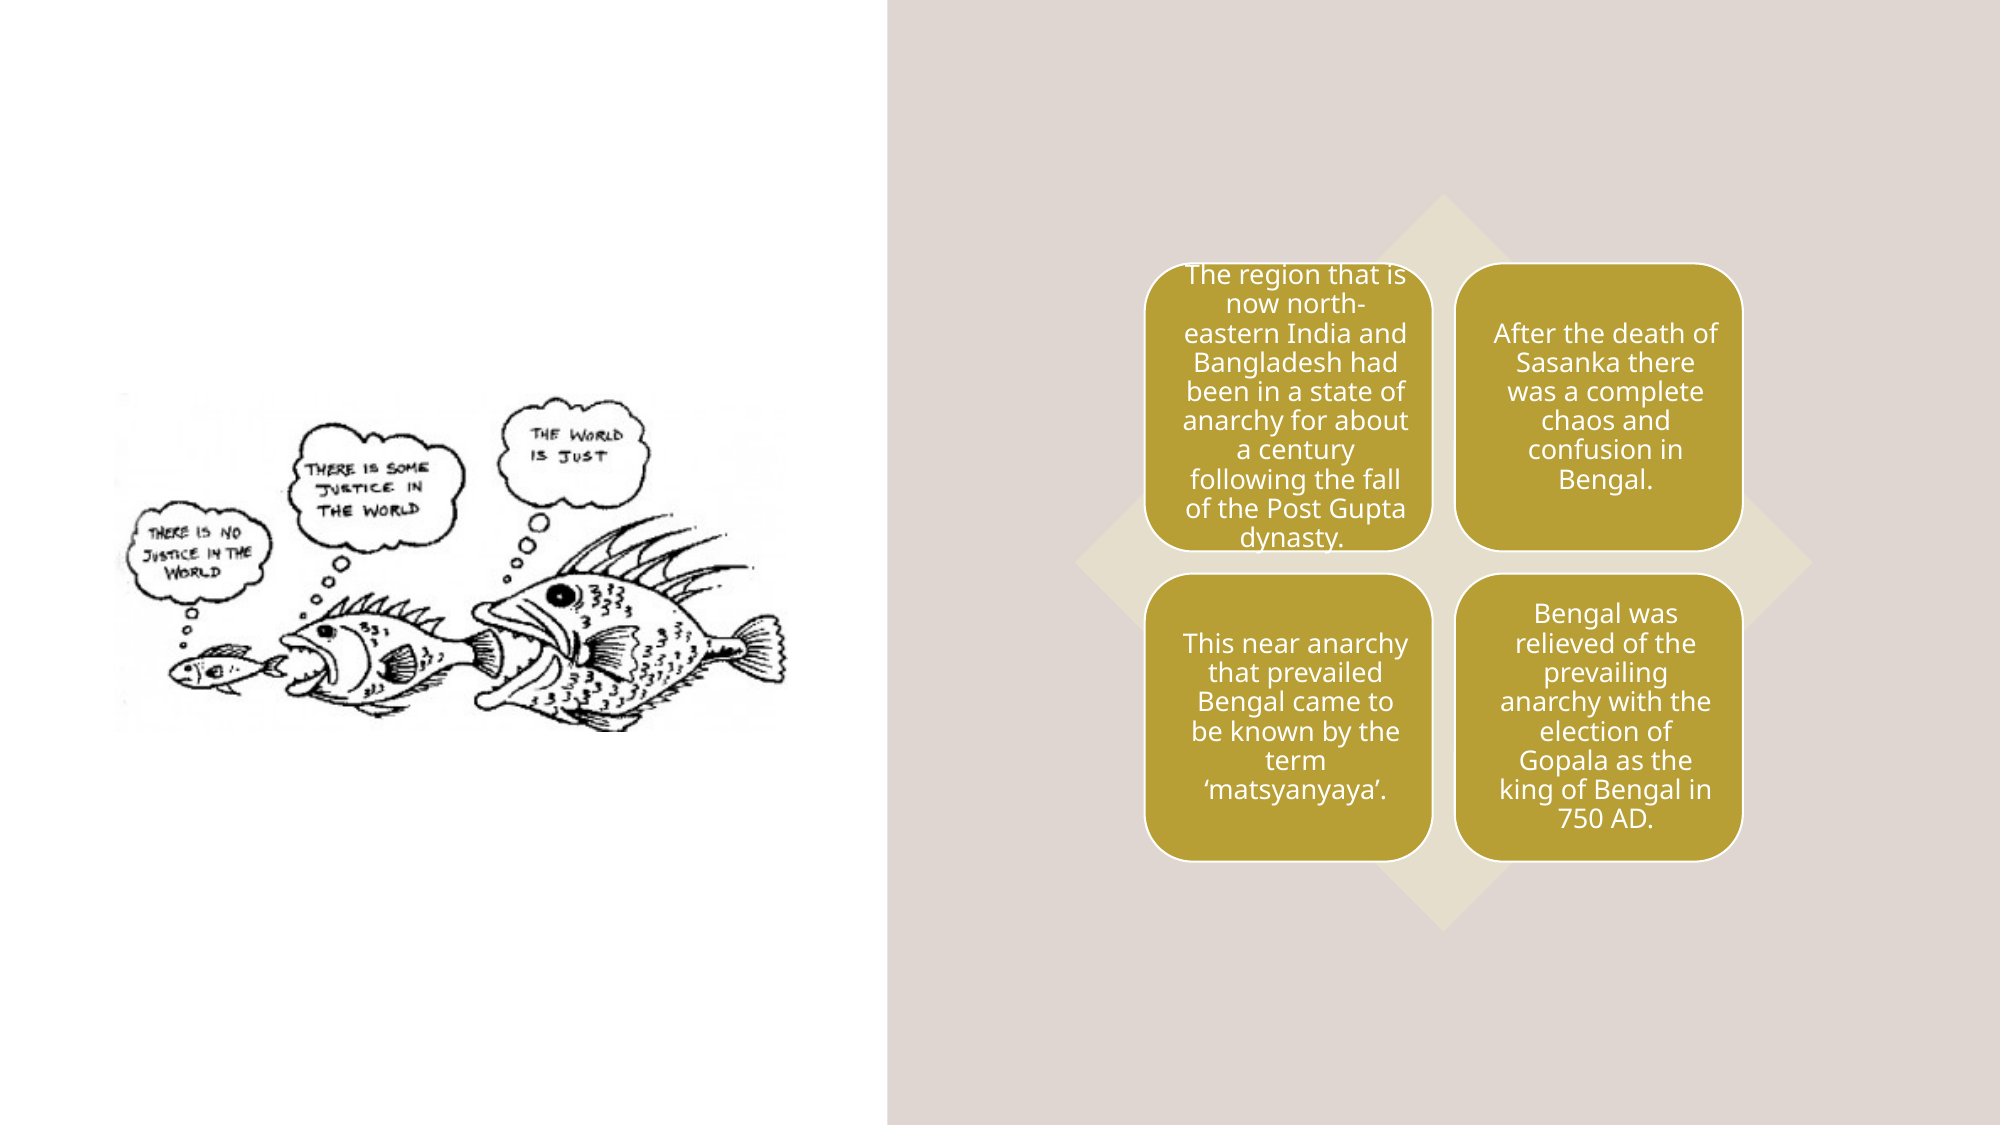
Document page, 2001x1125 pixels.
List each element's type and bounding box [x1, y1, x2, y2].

picture [114, 393, 788, 732]
text_box [886, 0, 2000, 1125]
list [998, 193, 1889, 932]
text_box [0, 0, 886, 1125]
